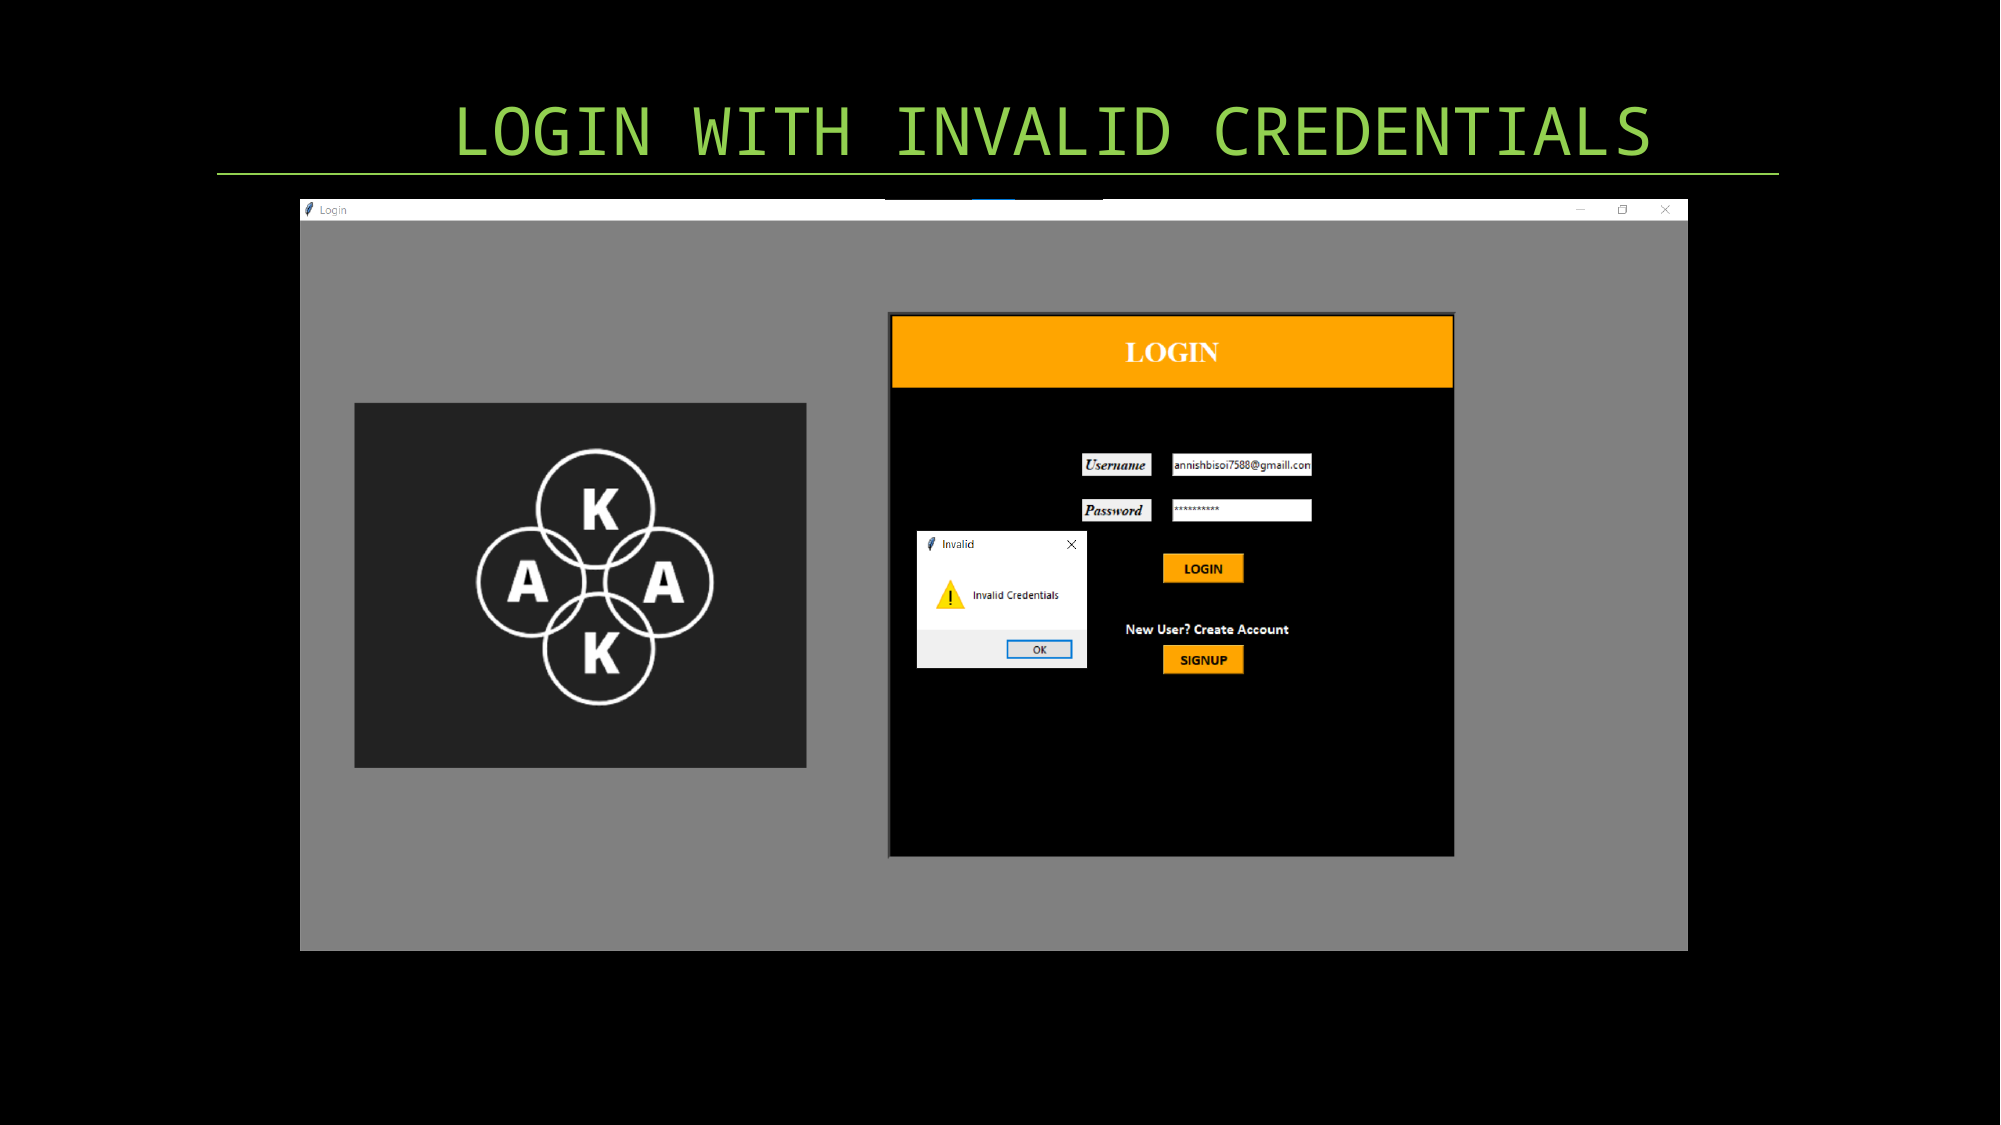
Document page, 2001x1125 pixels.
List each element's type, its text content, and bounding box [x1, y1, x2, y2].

title LOGIN WITH INVALID CREDENTIALS [247, 52, 1748, 173]
picture [299, 199, 1688, 951]
